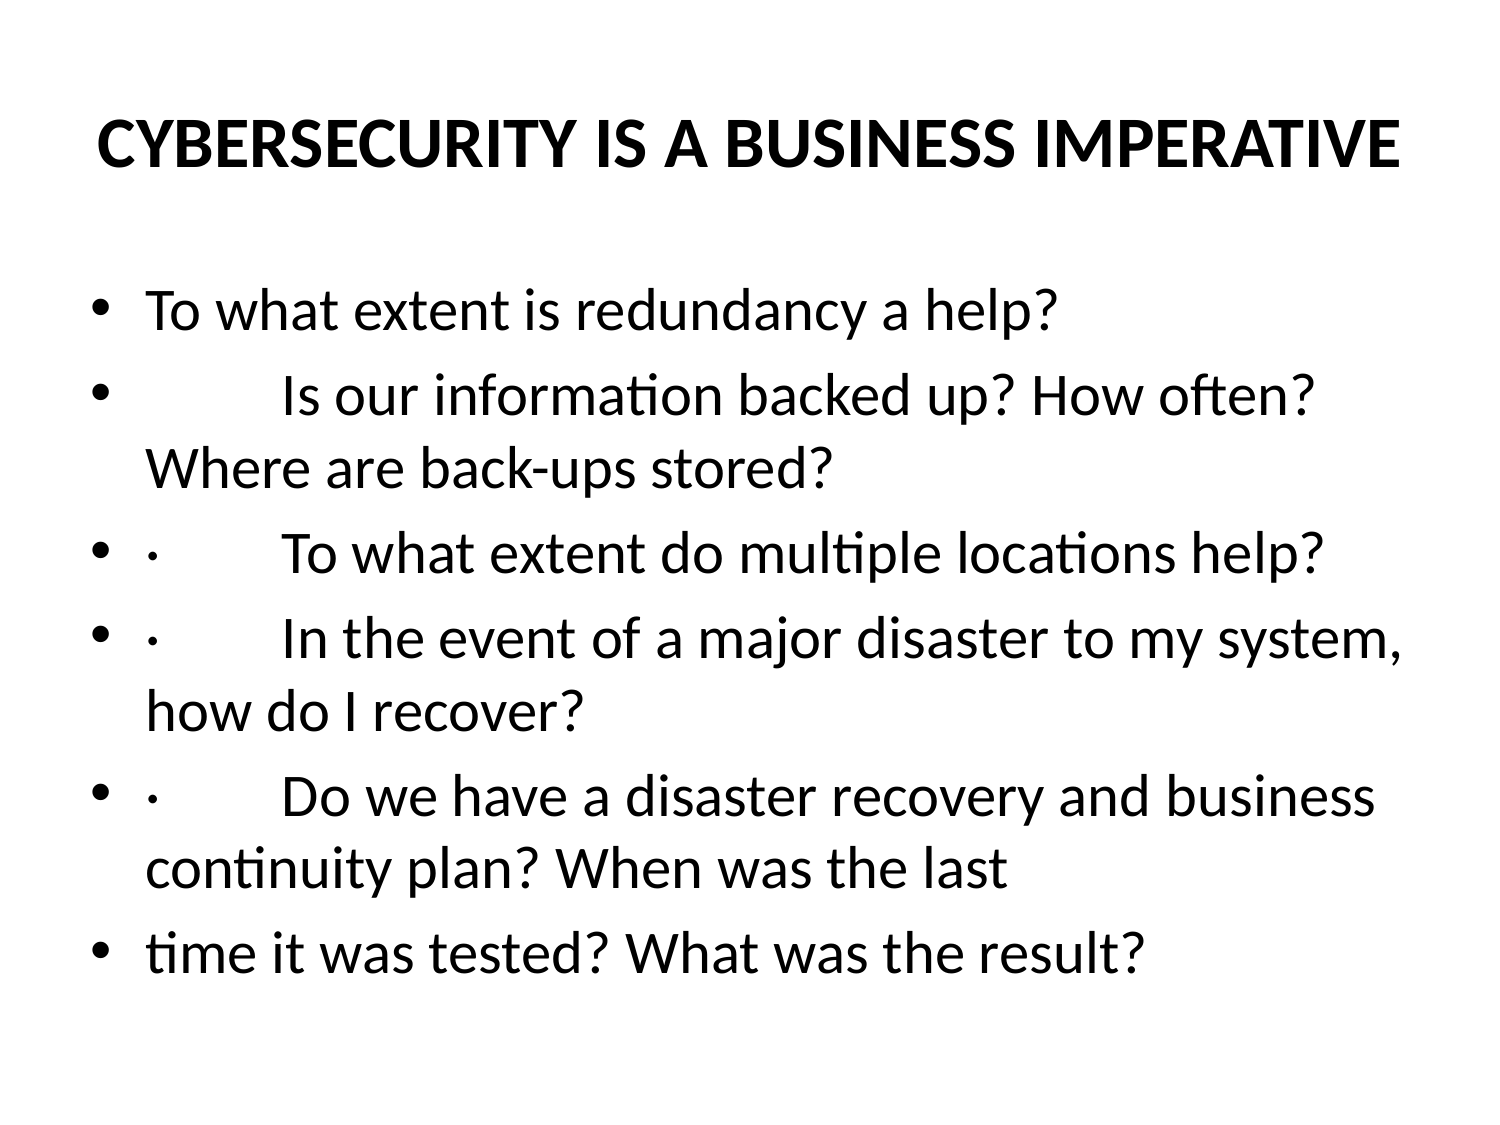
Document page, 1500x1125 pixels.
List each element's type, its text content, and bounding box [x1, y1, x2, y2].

list To what extent is redundancy a help? Is our information backed up? How often? Where are back-ups stored? · To what extent do multiple locations help? · In the event of a major disaster to my system, how do I recover? · Do we have a disaster recovery and business continuity plan? When was the last time it was tested? What was the result? [75, 262, 1425, 1005]
title CYBERSECURITY IS A BUSINESS IMPERATIVE [75, 45, 1425, 233]
